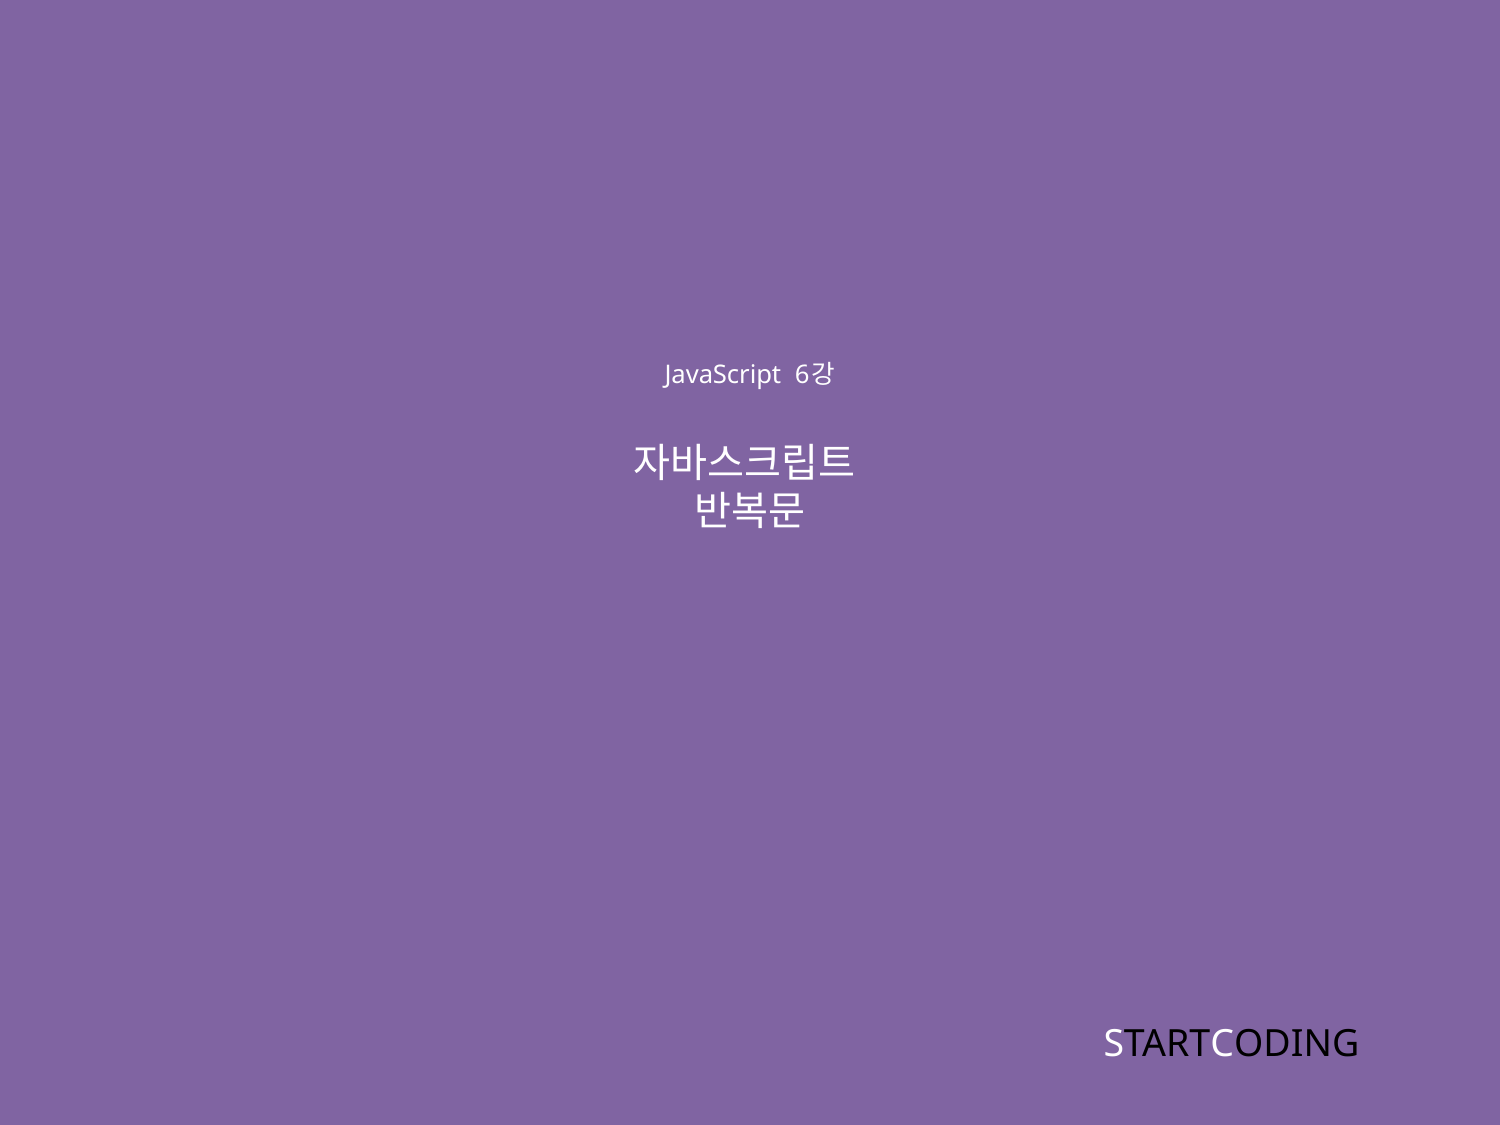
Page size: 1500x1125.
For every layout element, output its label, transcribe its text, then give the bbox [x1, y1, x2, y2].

text_box STARTCODING [1089, 1011, 1374, 1072]
title JavaScript 6강 자바스크립트 반복문 [112, 349, 1388, 591]
